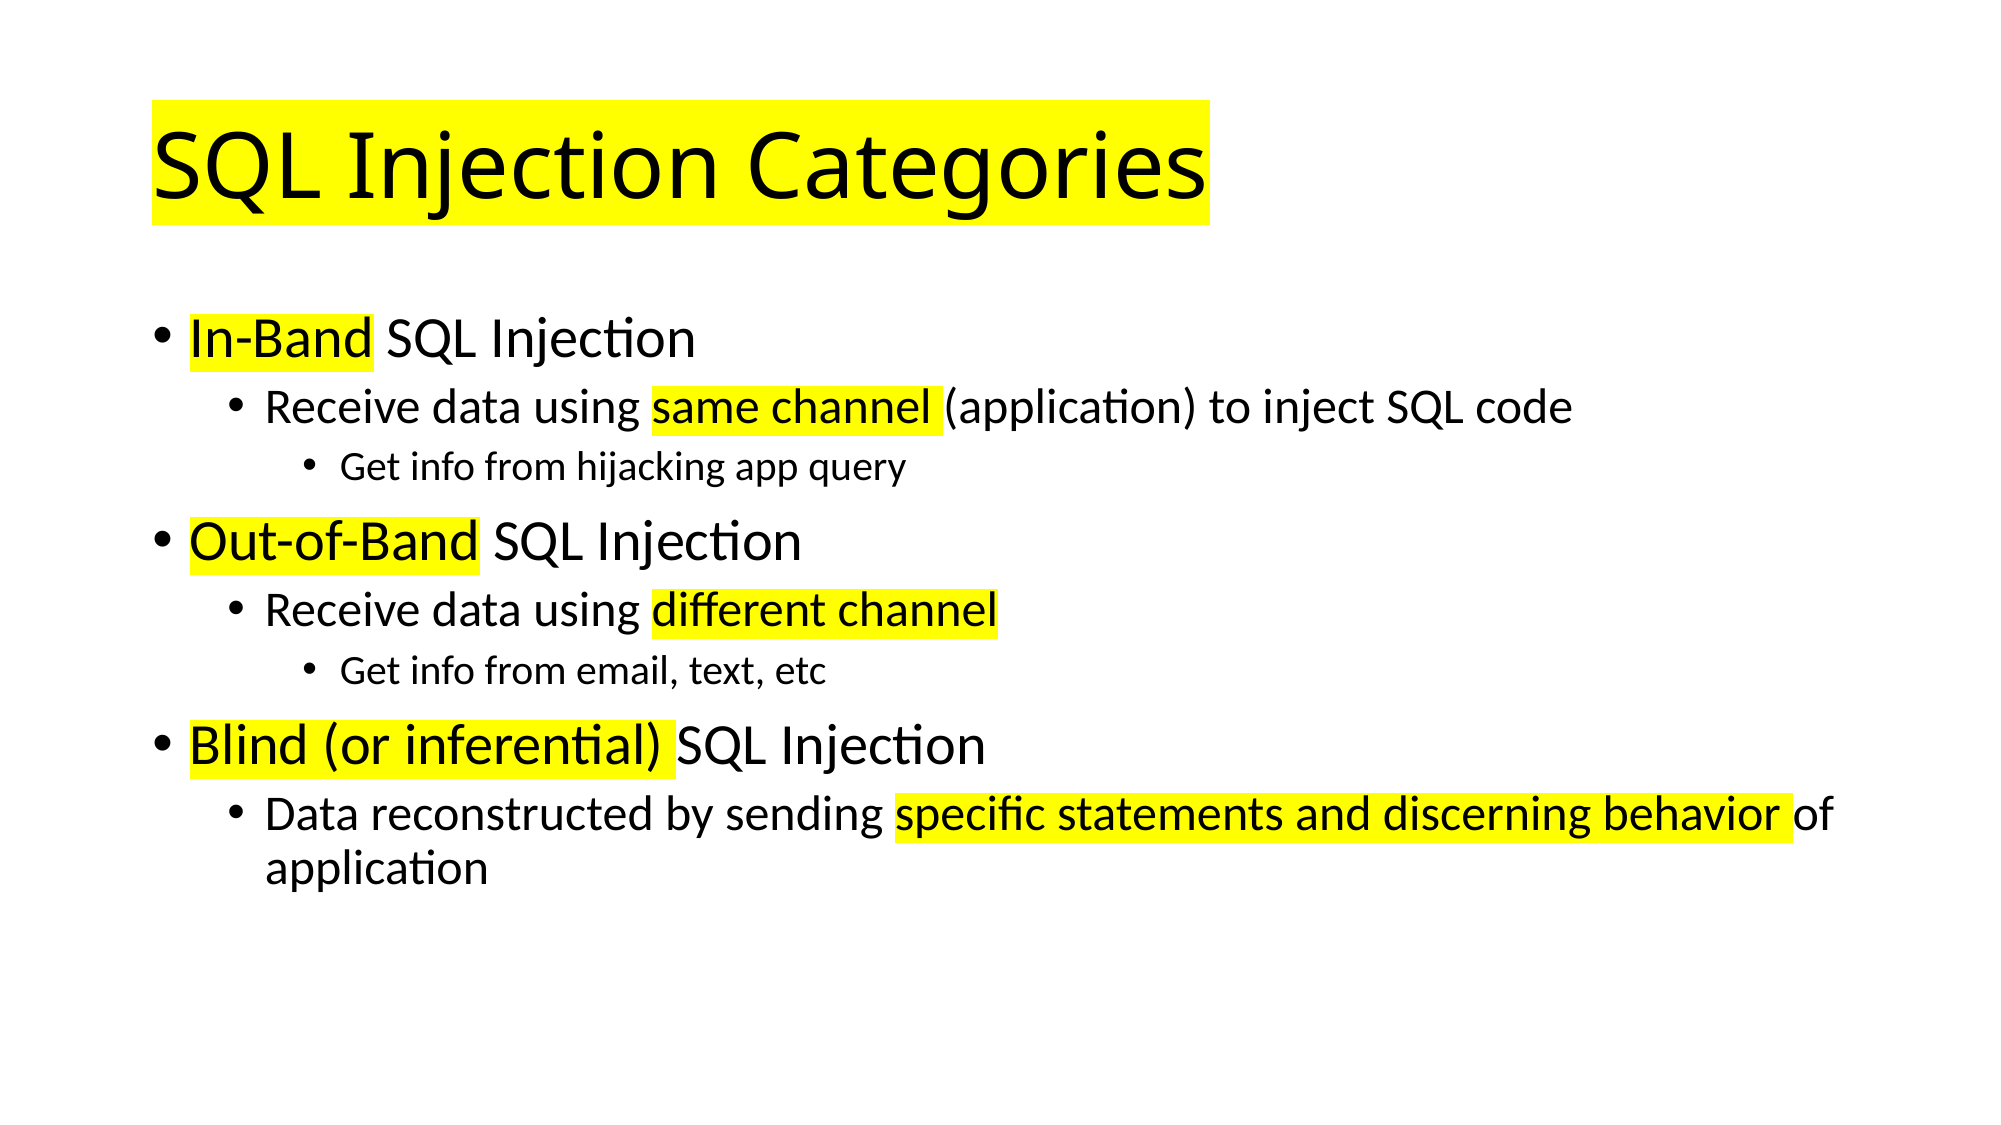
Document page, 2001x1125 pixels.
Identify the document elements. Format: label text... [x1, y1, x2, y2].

title SQL Injection Categories [137, 59, 1863, 278]
list In-Band SQL Injection Receive data using same channel (application) to inject SQL code Get info from hijacking app query Out-of-Band SQL Injection Receive data using different channel Get info from email, text, etc Blind (or inferential) SQL Injection Data reconstructed by sending specific statements and discerning behavior of application [137, 299, 1863, 1014]
